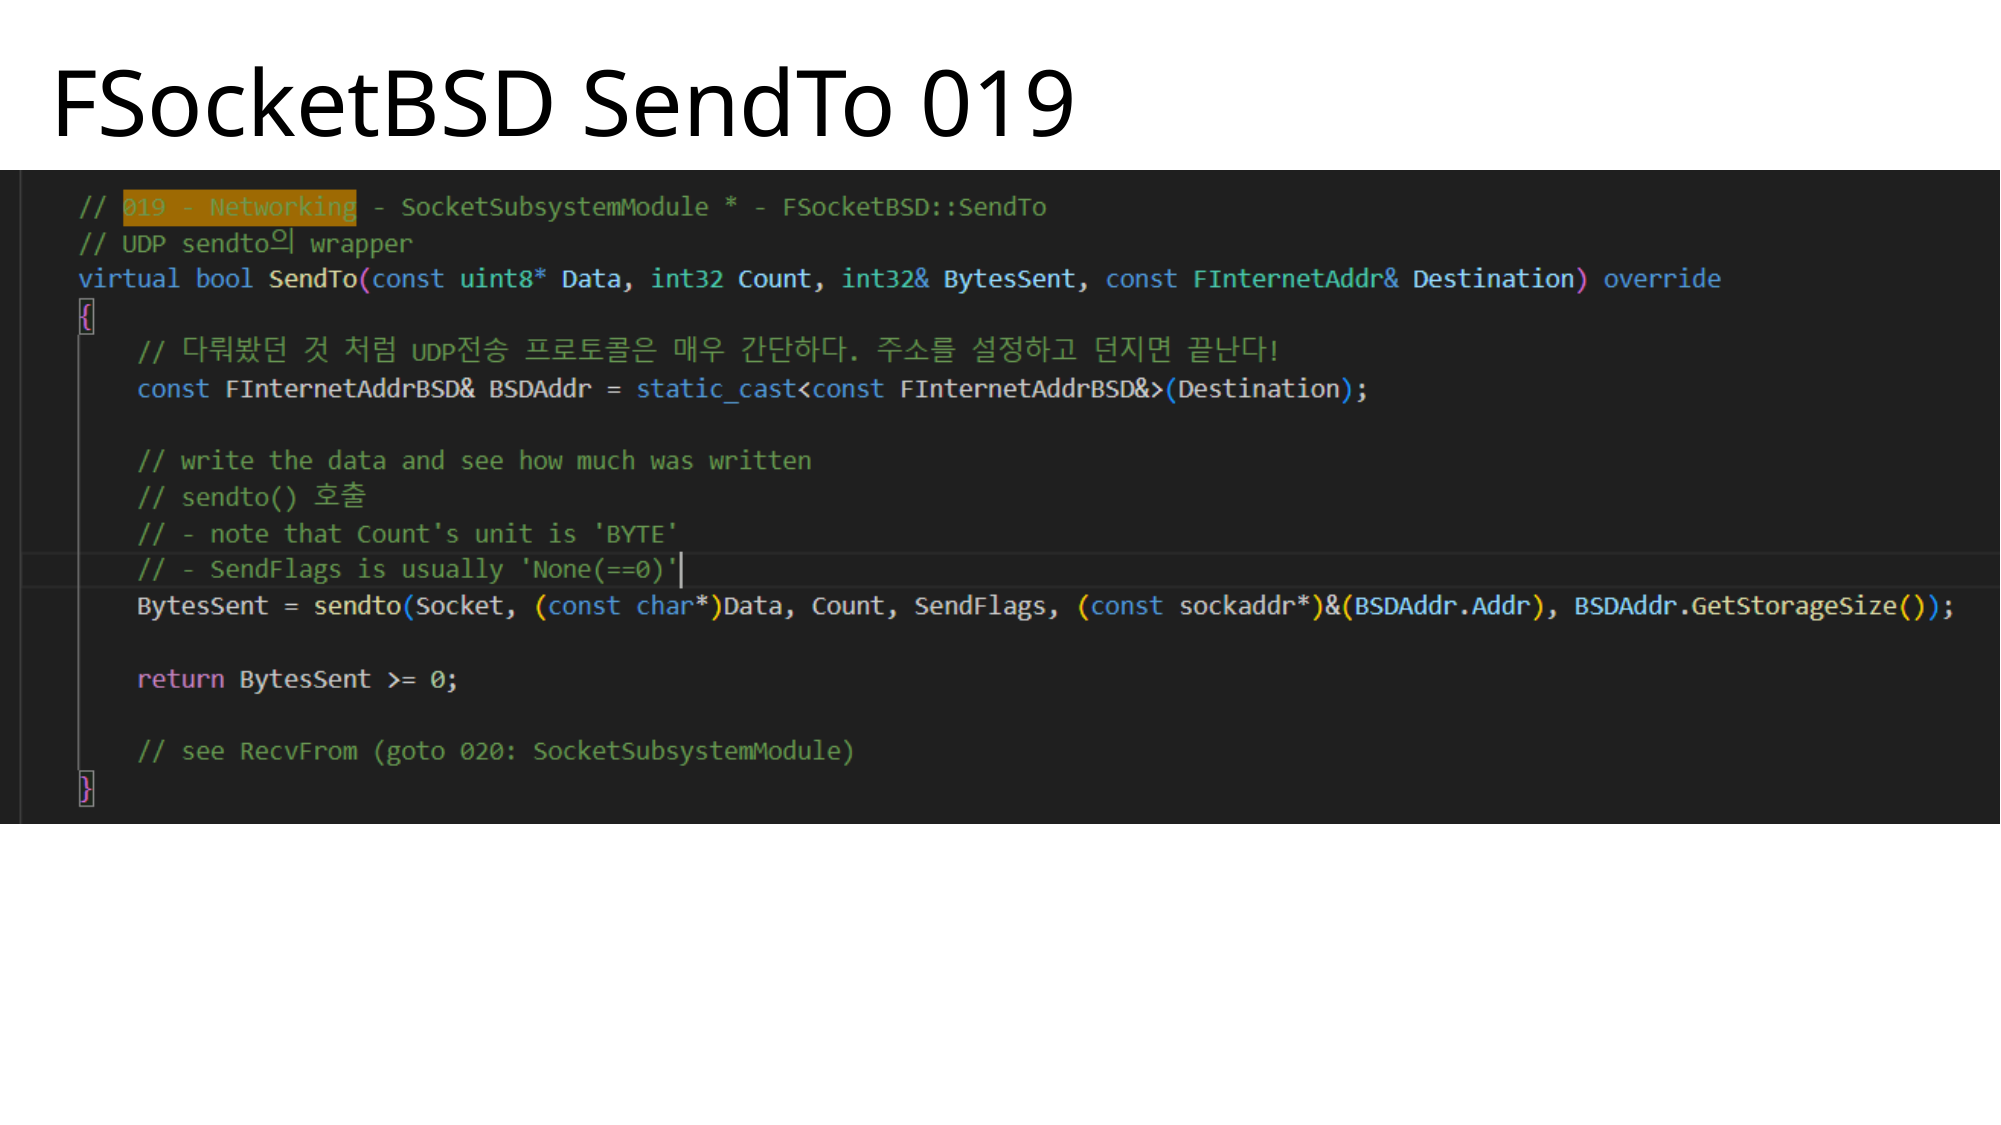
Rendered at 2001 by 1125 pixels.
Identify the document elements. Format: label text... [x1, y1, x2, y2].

picture [0, 170, 2000, 824]
text_box FSocketBSD SendTo 019 [34, 43, 1816, 170]
